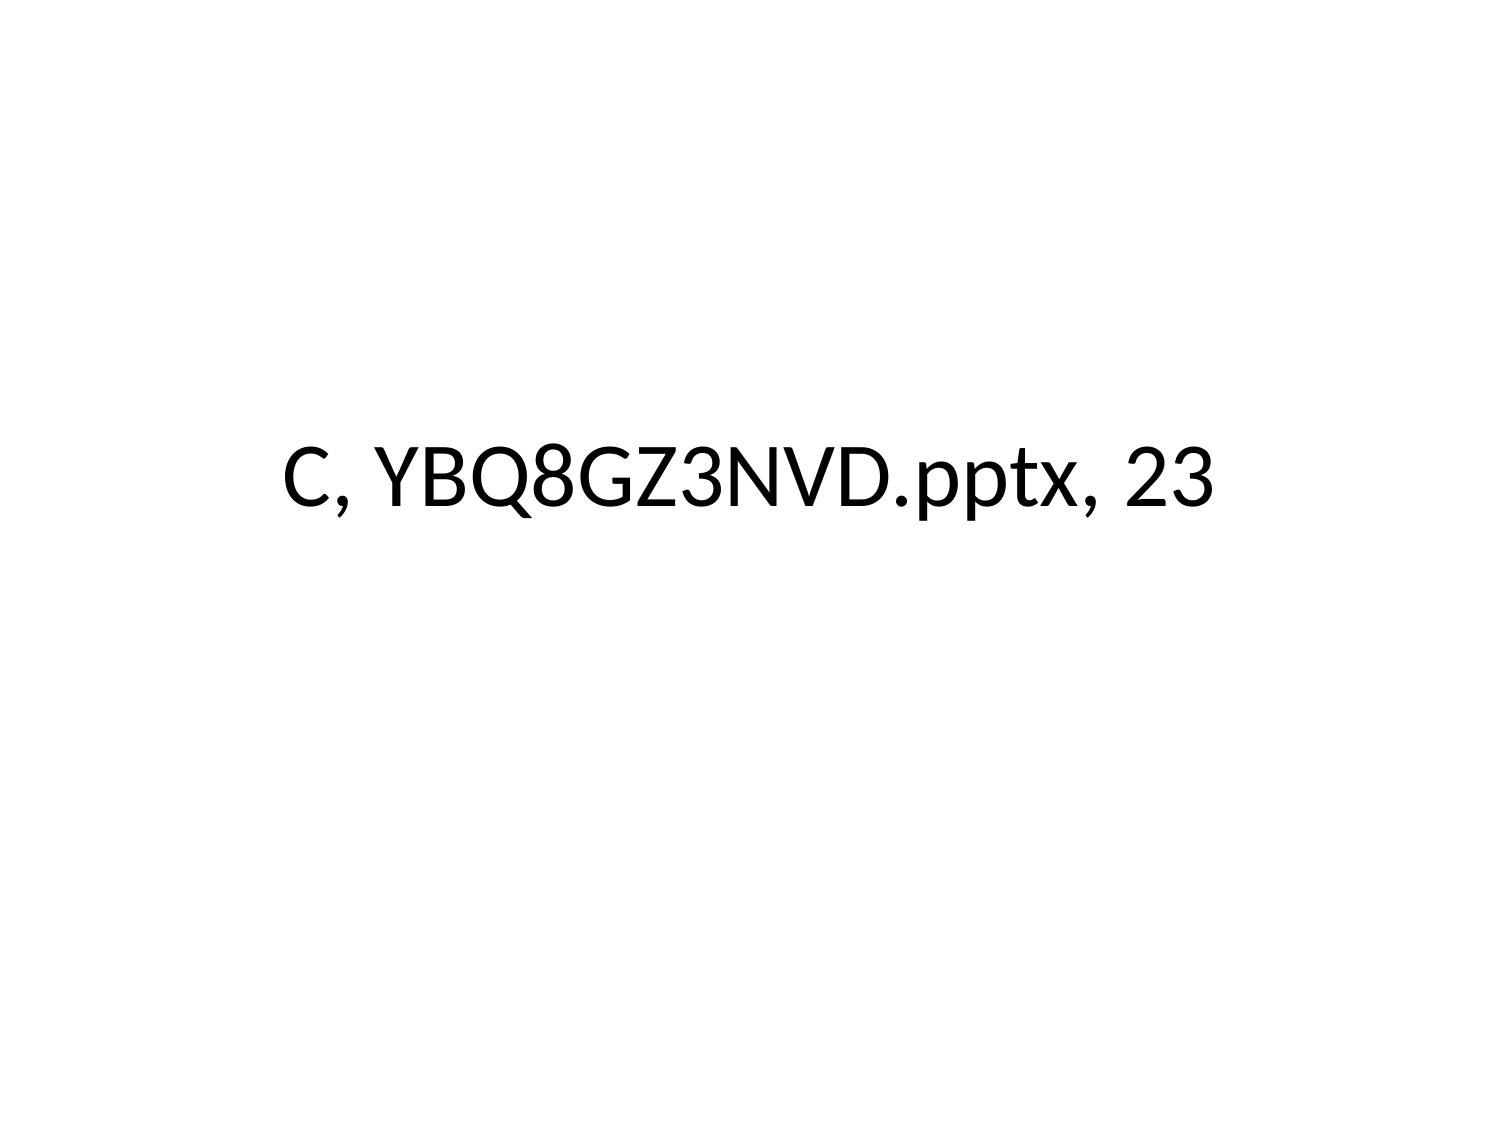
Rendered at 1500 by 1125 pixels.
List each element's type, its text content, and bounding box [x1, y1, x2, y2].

title C, YBQ8GZ3NVD.pptx, 23 [112, 349, 1388, 591]
